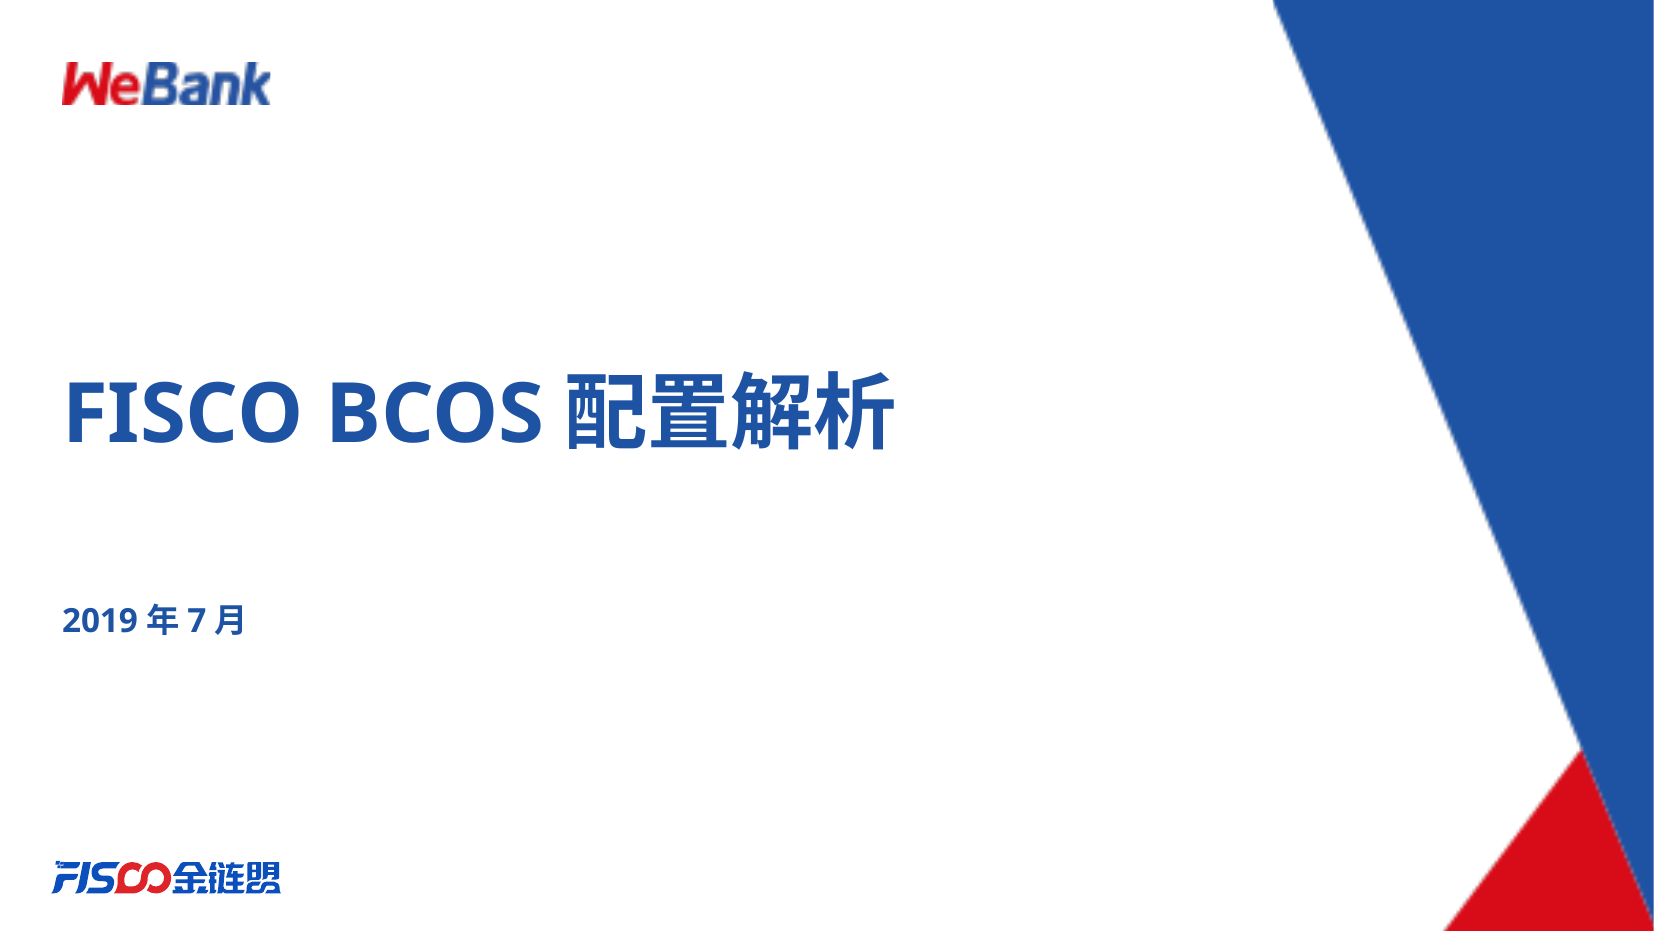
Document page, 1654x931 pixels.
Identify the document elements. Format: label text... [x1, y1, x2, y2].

list 2019年7月 [62, 591, 949, 705]
title FISCO BCOS配置解析 [62, 339, 1412, 574]
